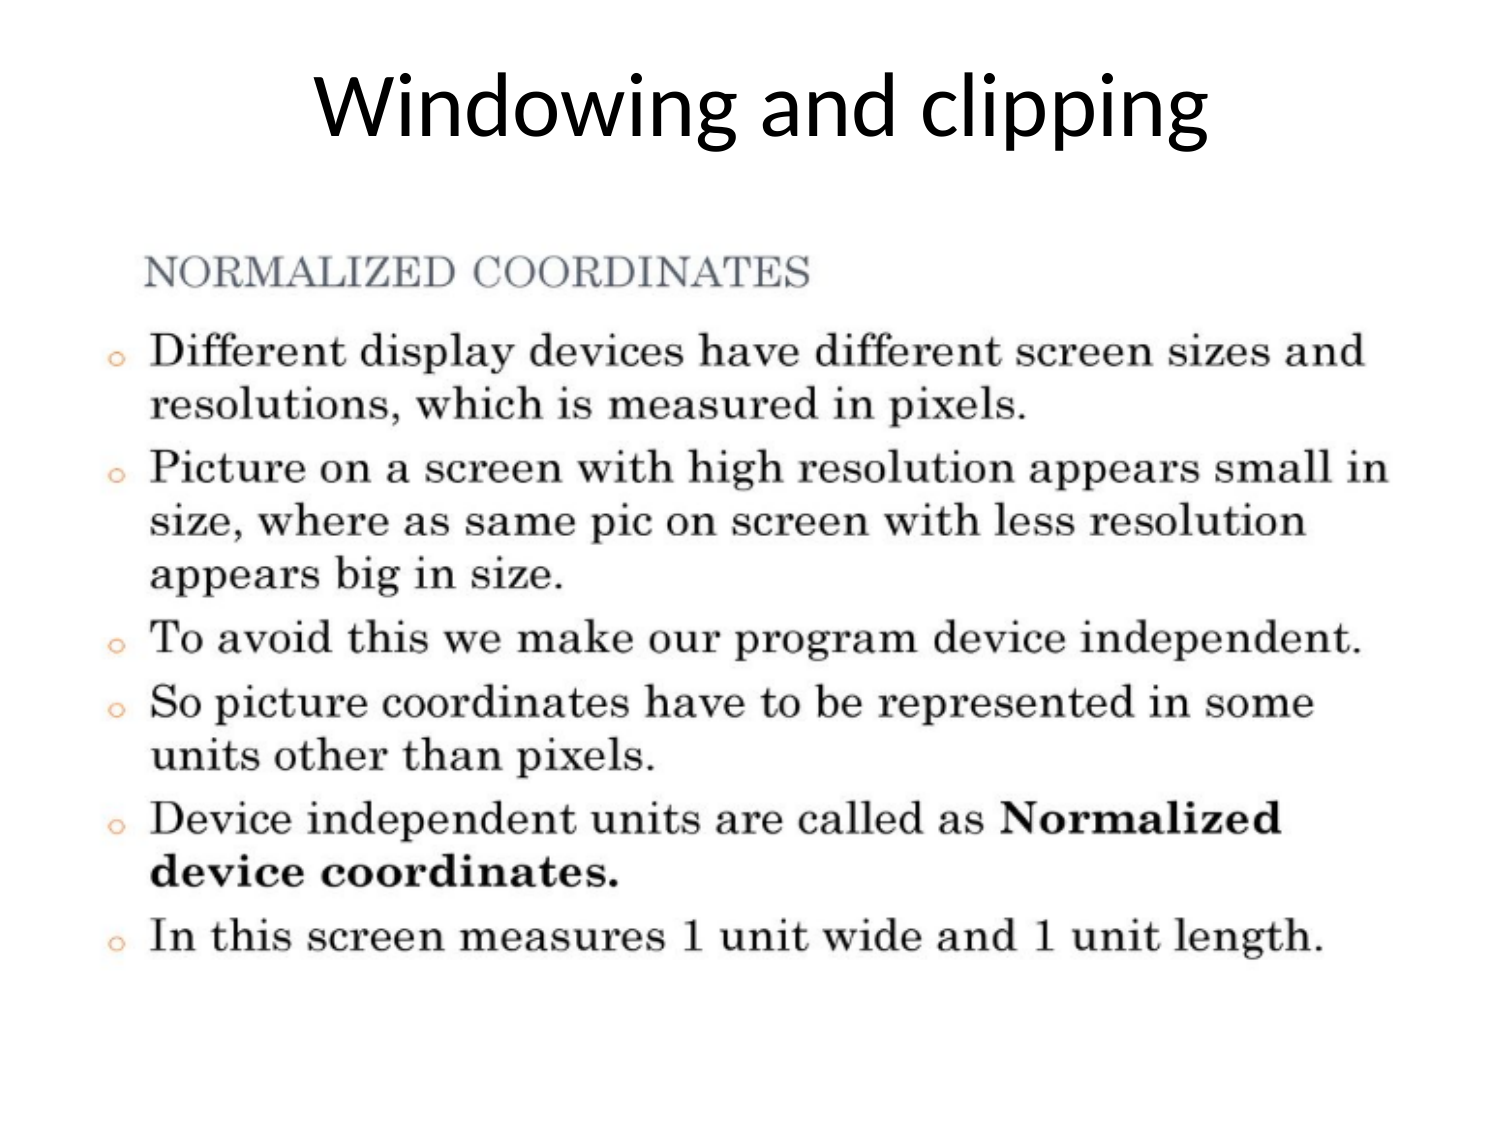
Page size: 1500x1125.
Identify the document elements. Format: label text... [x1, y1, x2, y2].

picture [87, 232, 1401, 1001]
title Windowing and clipping [125, 37, 1400, 163]
